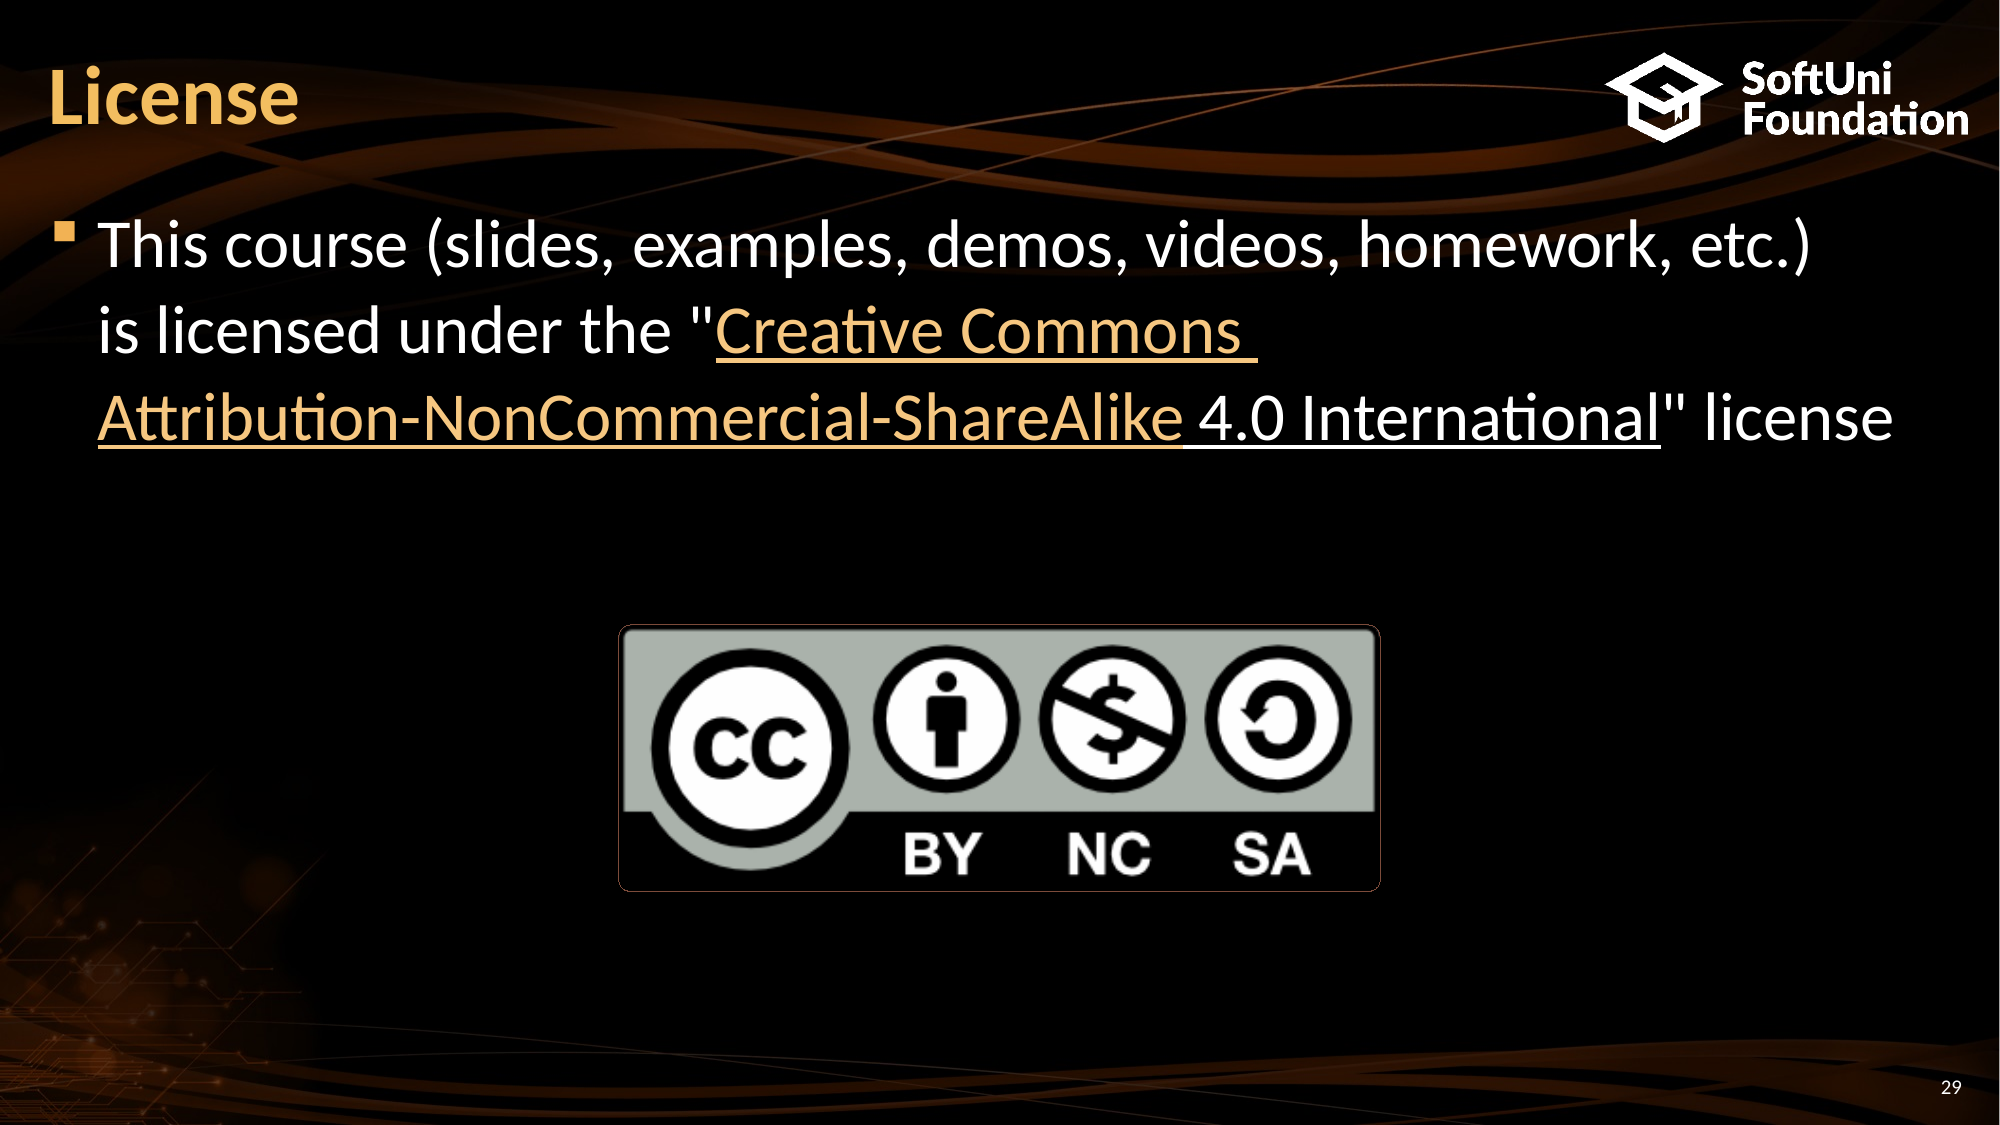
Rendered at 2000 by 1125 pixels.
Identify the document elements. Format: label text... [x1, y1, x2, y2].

picture [0, 0, 2000, 1125]
list This course (slides, examples, demos, videos, homework, etc.) is licensed under the "Creative Commons Attribution-NonCommercial-ShareAlike 4.0 International" license [31, 188, 1968, 484]
title License [30, 6, 1602, 189]
slide_number 29 [1897, 1070, 1968, 1103]
